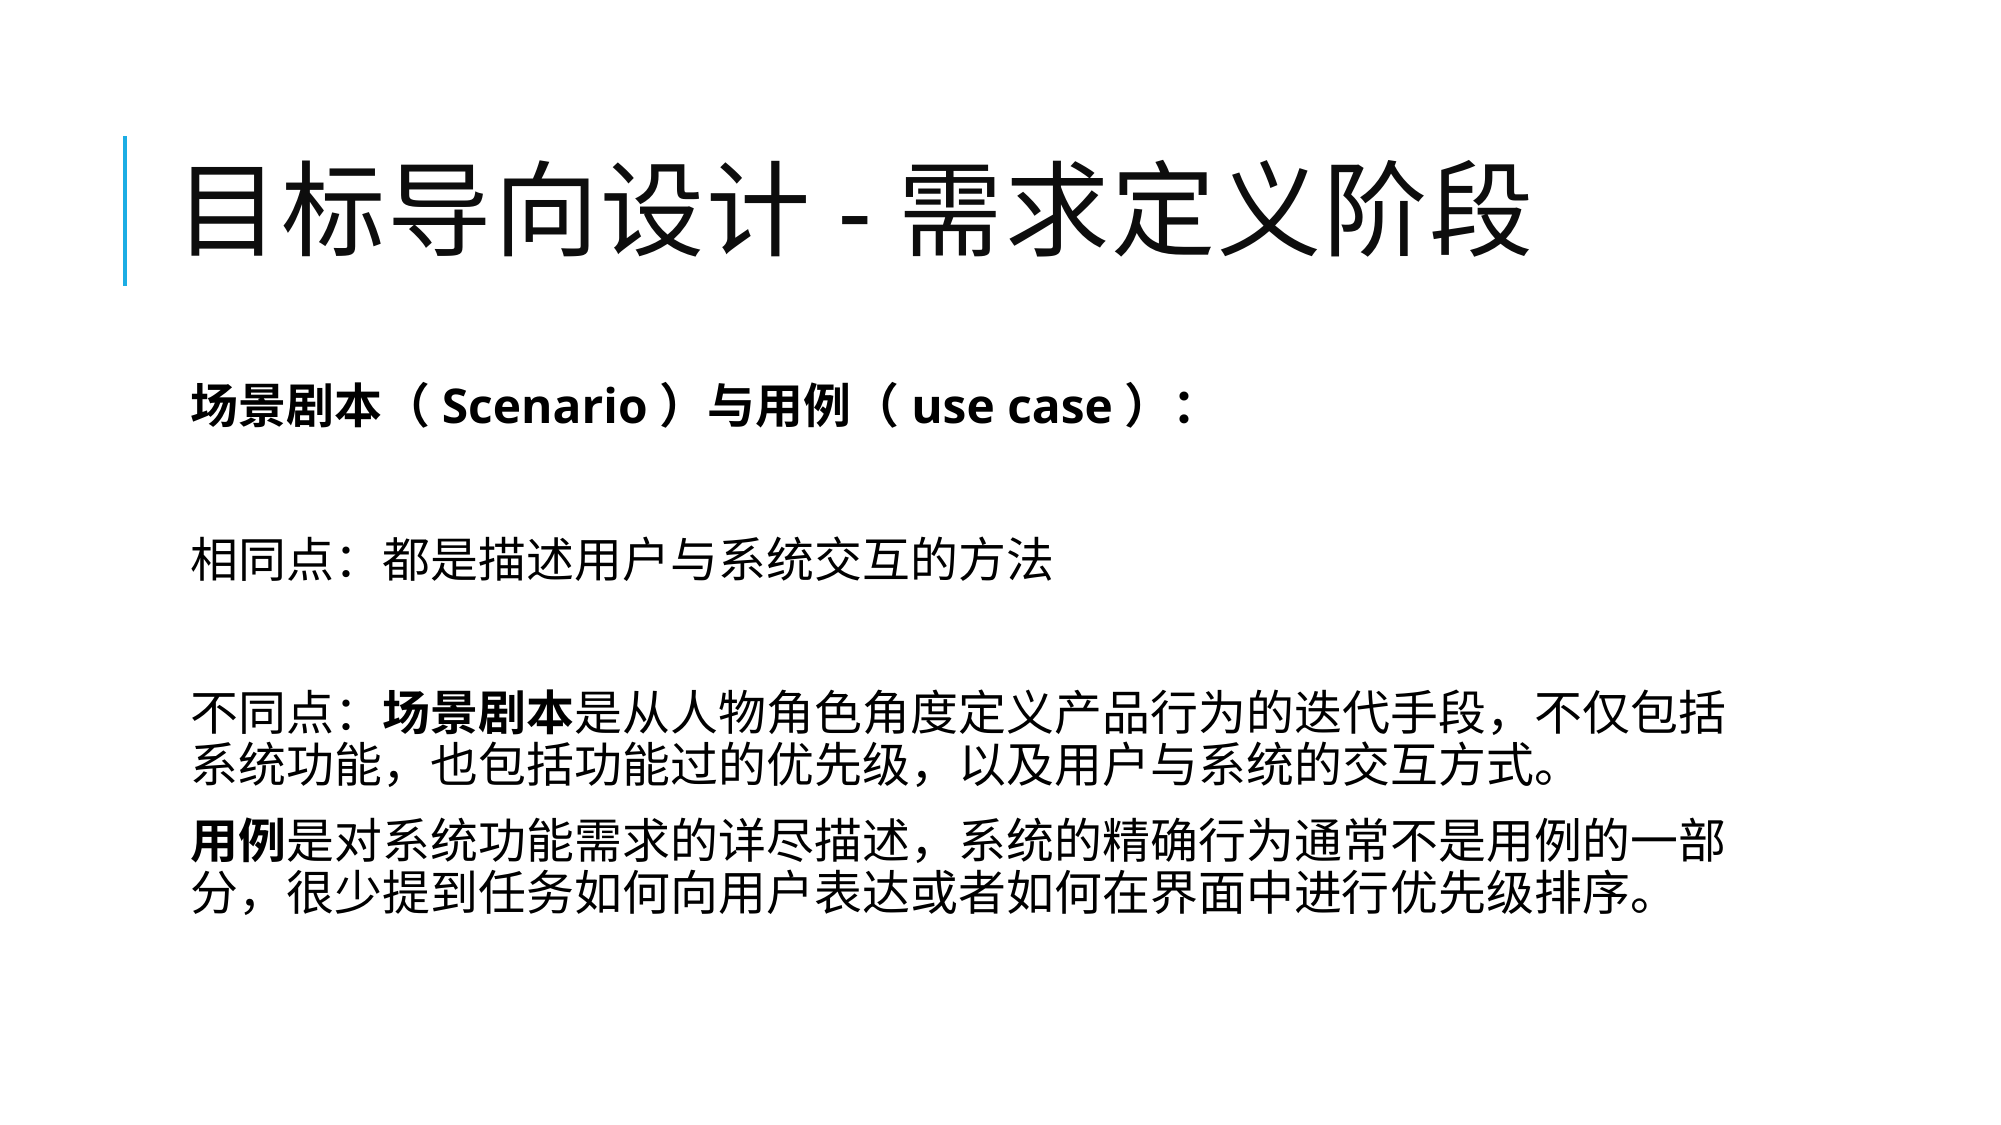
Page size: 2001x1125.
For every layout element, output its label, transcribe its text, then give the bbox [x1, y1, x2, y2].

title 目标导向设计-需求定义阶段 [167, 95, 1763, 343]
list 场景剧本（Scenario）与用例（use case）： 相同点：都是描述用户与系统交互的方法 不同点：场景剧本是从人物角色角度定义产品行为的迭代手段，不仅包括系统功能，也包括功能过的优先级，以及用户与系统的交互方式。 用例是对系统功能需求的详尽描述，系统的精确行为通常不是用例的一部分，很少提到任务如何向用户表达或者如何在界面中进行优先级排序。 [167, 374, 1763, 997]
